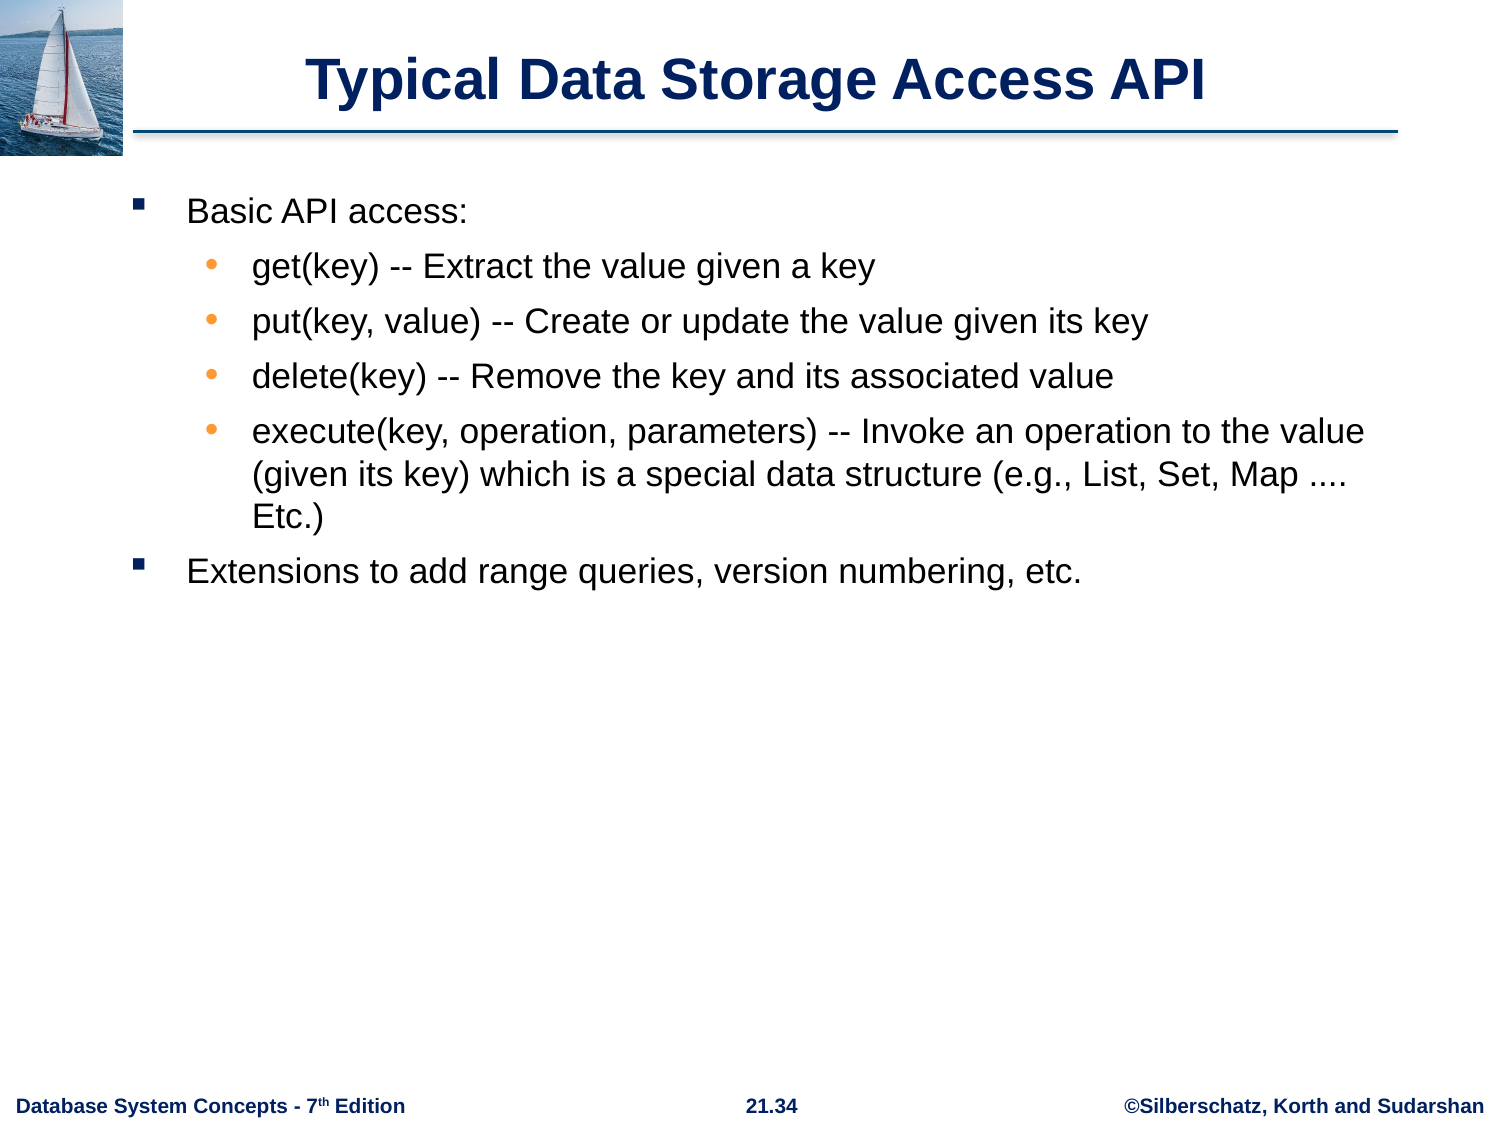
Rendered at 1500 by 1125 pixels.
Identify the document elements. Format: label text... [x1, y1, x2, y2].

picture [0, 0, 123, 156]
list Basic API access: get(key) -- Extract the value given a key put(key, value) -- Create or update the value given its key delete(key) -- Remove the key and its associated value execute(key, operation, parameters) -- Invoke an operation to the value (given its key) which is a special data structure (e.g., List, Set, Map .... Etc.) Extensions to add range queries, version numbering, etc. [115, 180, 1382, 1062]
title Typical Data Storage Access API [125, 18, 1388, 120]
